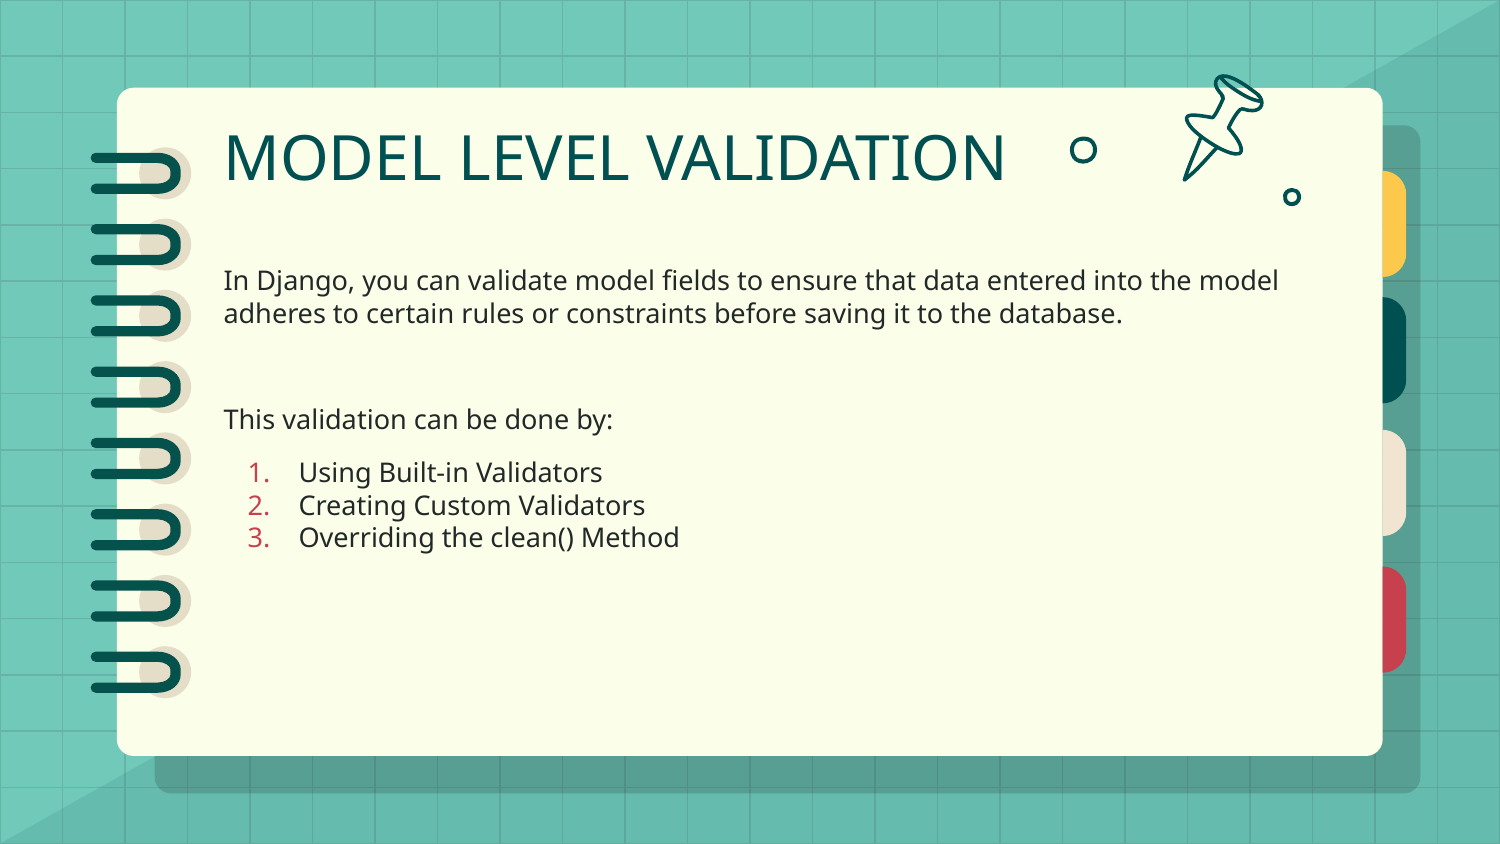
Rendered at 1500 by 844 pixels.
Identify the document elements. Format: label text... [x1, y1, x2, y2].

text_box [1283, 188, 1302, 207]
title MODEL LEVEL VALIDATION [208, 103, 1360, 198]
subtitle In Django, you can validate model fields to ensure that data entered into the model adheres to certain rules or constraints before saving it to the database. This validation can be done by: Using Built-in Validators Creating Custom Validators Overriding the clean() Method [208, 248, 1360, 733]
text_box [1160, 95, 1277, 169]
text_box [1069, 136, 1098, 164]
